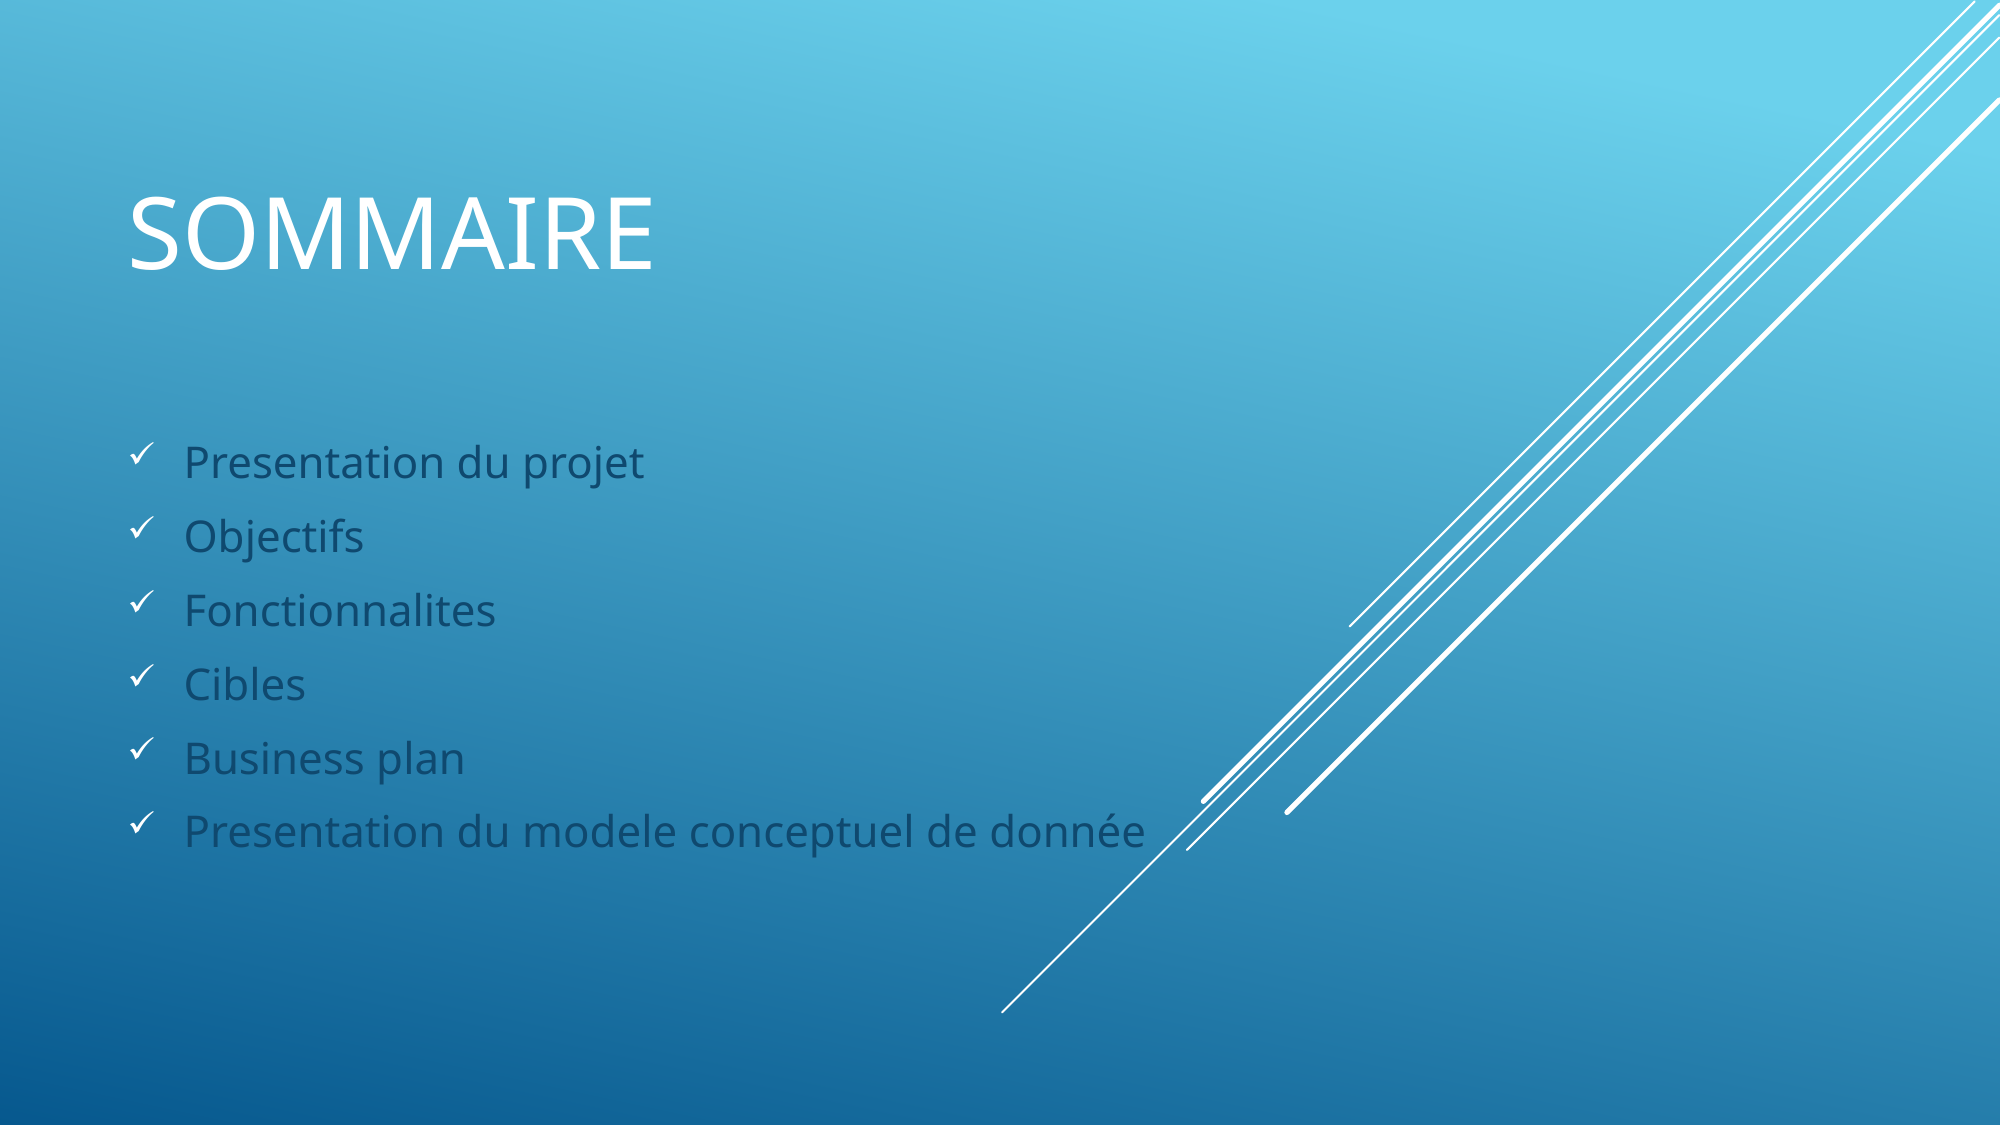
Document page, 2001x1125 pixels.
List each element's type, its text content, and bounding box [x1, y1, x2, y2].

subtitle Presentation du projet Objectifs Fonctionnalites Cibles Business plan Presentation du modele conceptuel de donnée [112, 427, 1163, 950]
title SOMMAIRE [112, 112, 1425, 297]
